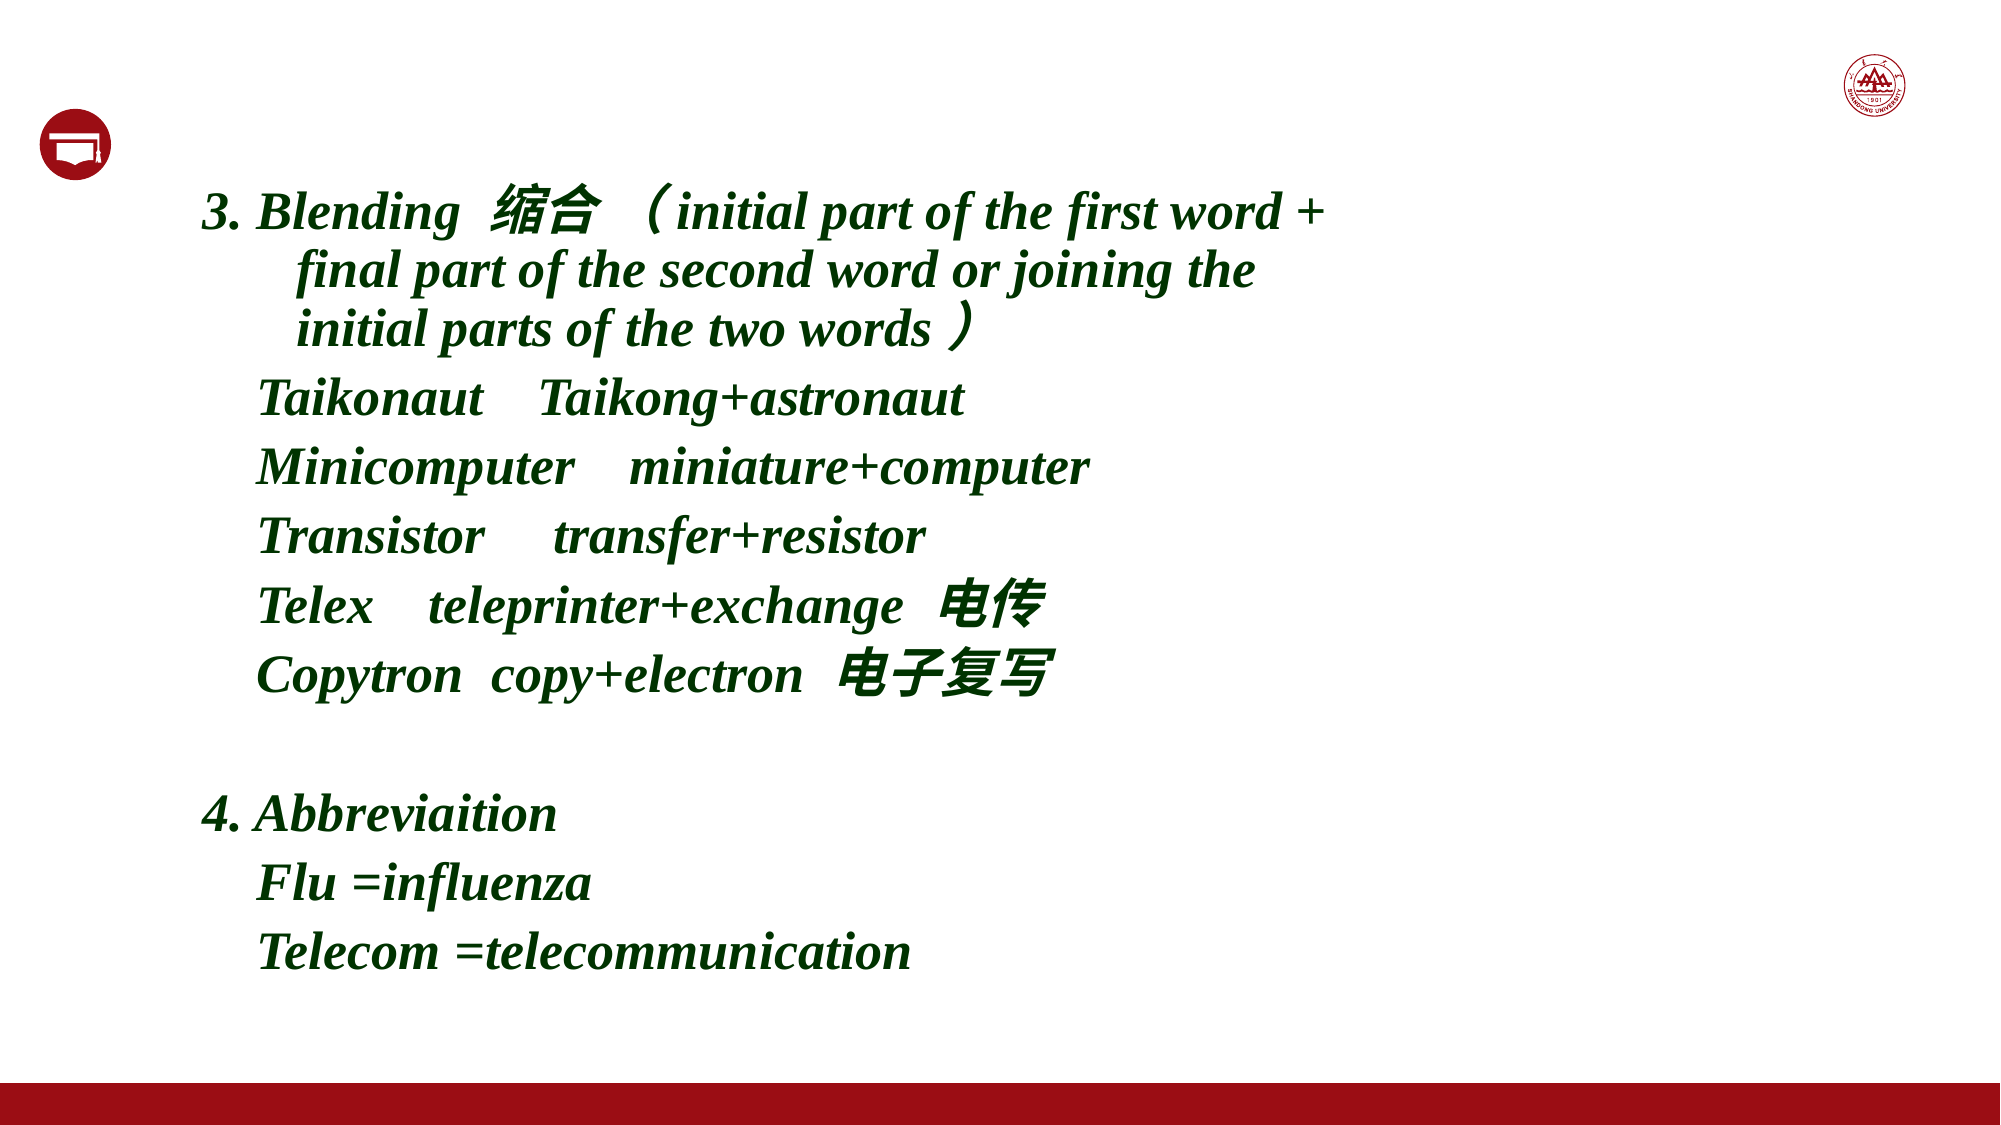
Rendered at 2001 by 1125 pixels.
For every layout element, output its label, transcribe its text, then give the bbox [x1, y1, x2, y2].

text_box 3. Blending 缩合 （initial part of the first word + final part of the second word or joining the initial parts of the two words） Taikonaut Taikong+astronaut Minicomputer miniature+computer Transistor transfer+resistor Telex teleprinter+exchange 电传 Copytron copy+electron 电子复写 4. Abbreviaition Flu =influenza Telecom =telecommunication [187, 174, 1413, 1038]
